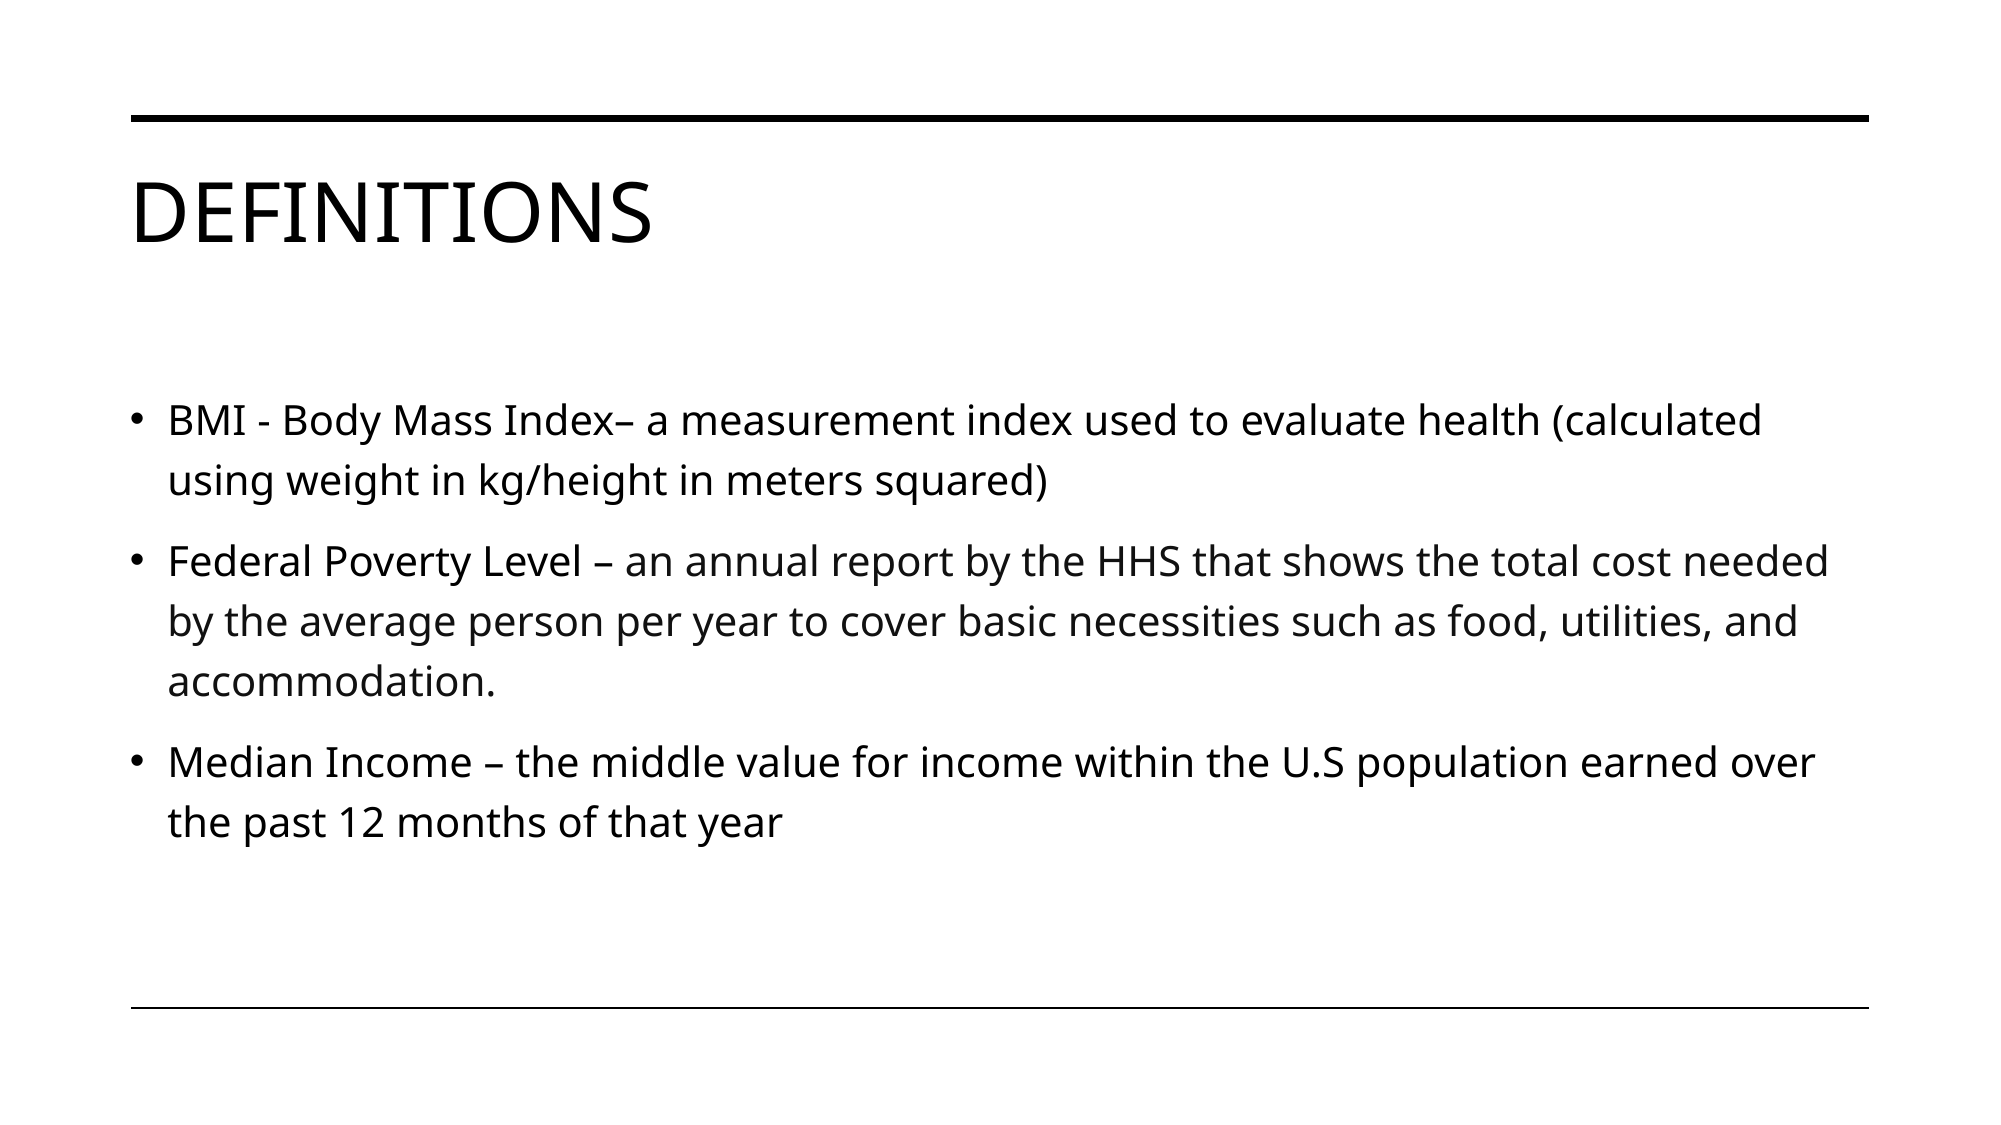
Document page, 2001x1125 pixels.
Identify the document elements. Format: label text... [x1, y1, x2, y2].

list BMI - Body Mass Index– a measurement index used to evaluate health (calculated using weight in kg/height in meters squared) Federal Poverty Level – an annual report by the HHS that shows the total cost needed by the average person per year to cover basic necessities such as food, utilities, and accommodation. Median Income – the middle value for income within the U.S population earned over the past 12 months of that year [114, 376, 1869, 973]
title Definitions [114, 151, 1869, 376]
